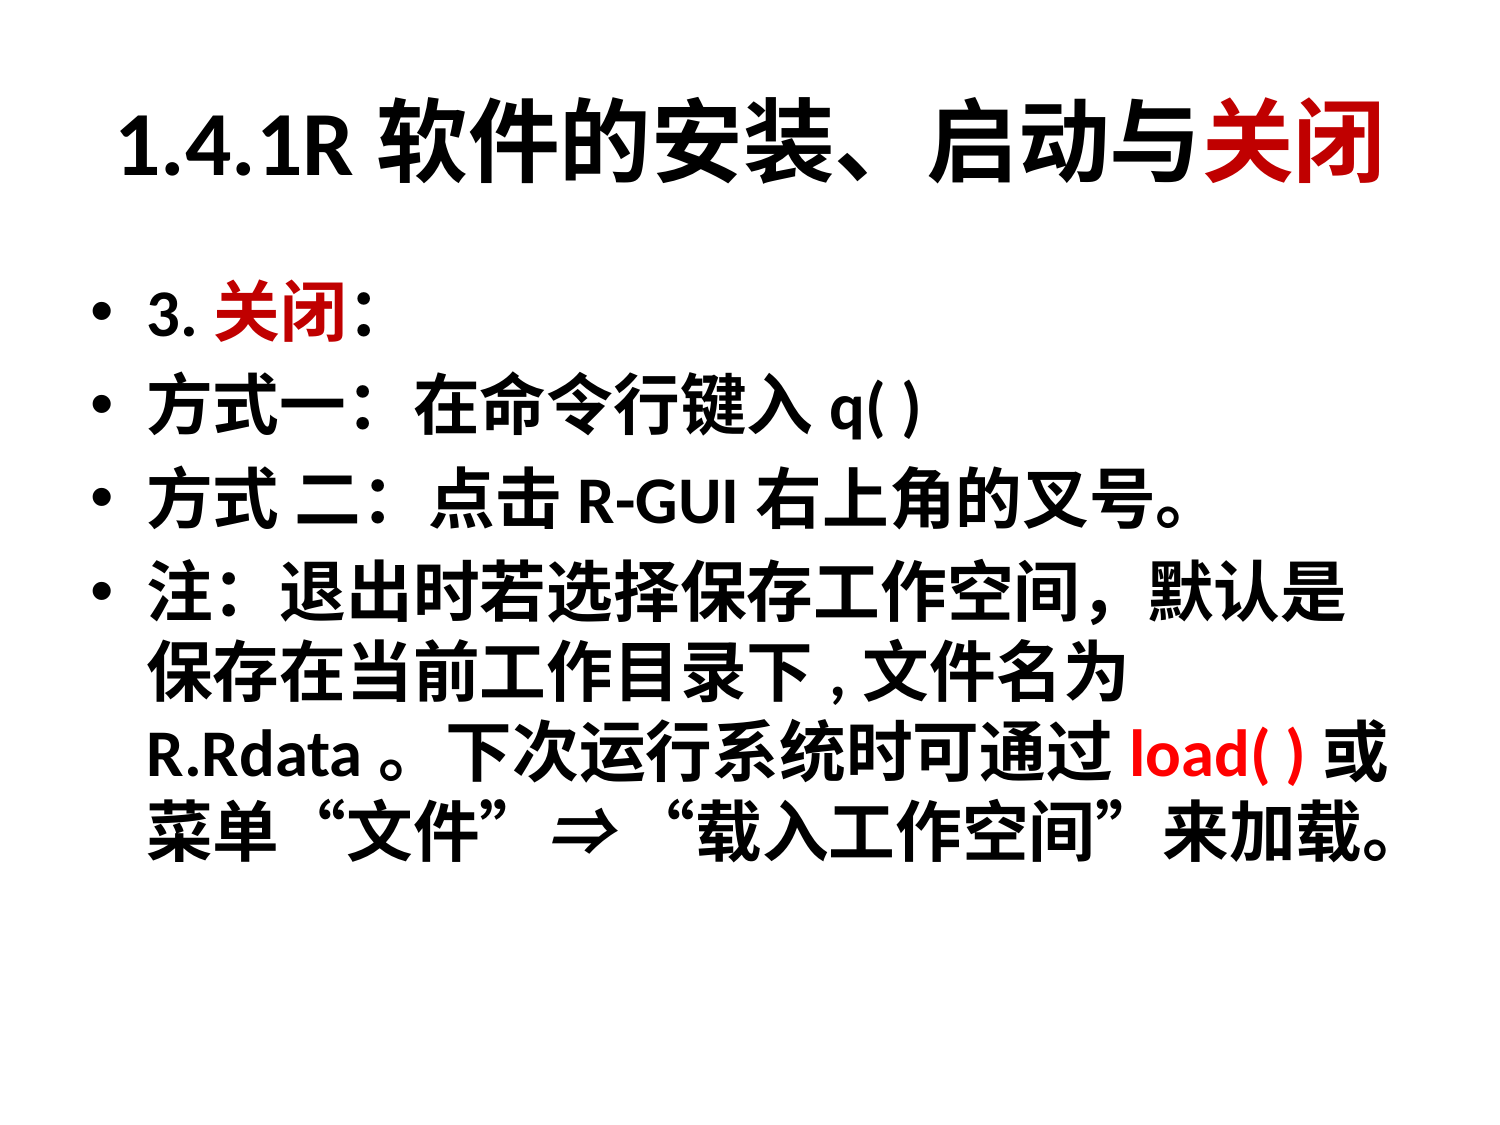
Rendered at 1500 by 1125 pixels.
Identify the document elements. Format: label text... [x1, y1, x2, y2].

title 1.4.1R软件的安装、启动与关闭 [75, 45, 1425, 233]
list 3.关闭： 方式一：在命令行键入q( ) 方式 二：点击R-GUI右上角的叉号。 注：退出时若选择保存工作空间，默认是保存在当前工作目录下,文件名为R.Rdata。下次运行系统时可通过load( )或菜单“文件”⇒ “载入工作空间”来加载。 [75, 262, 1425, 1005]
